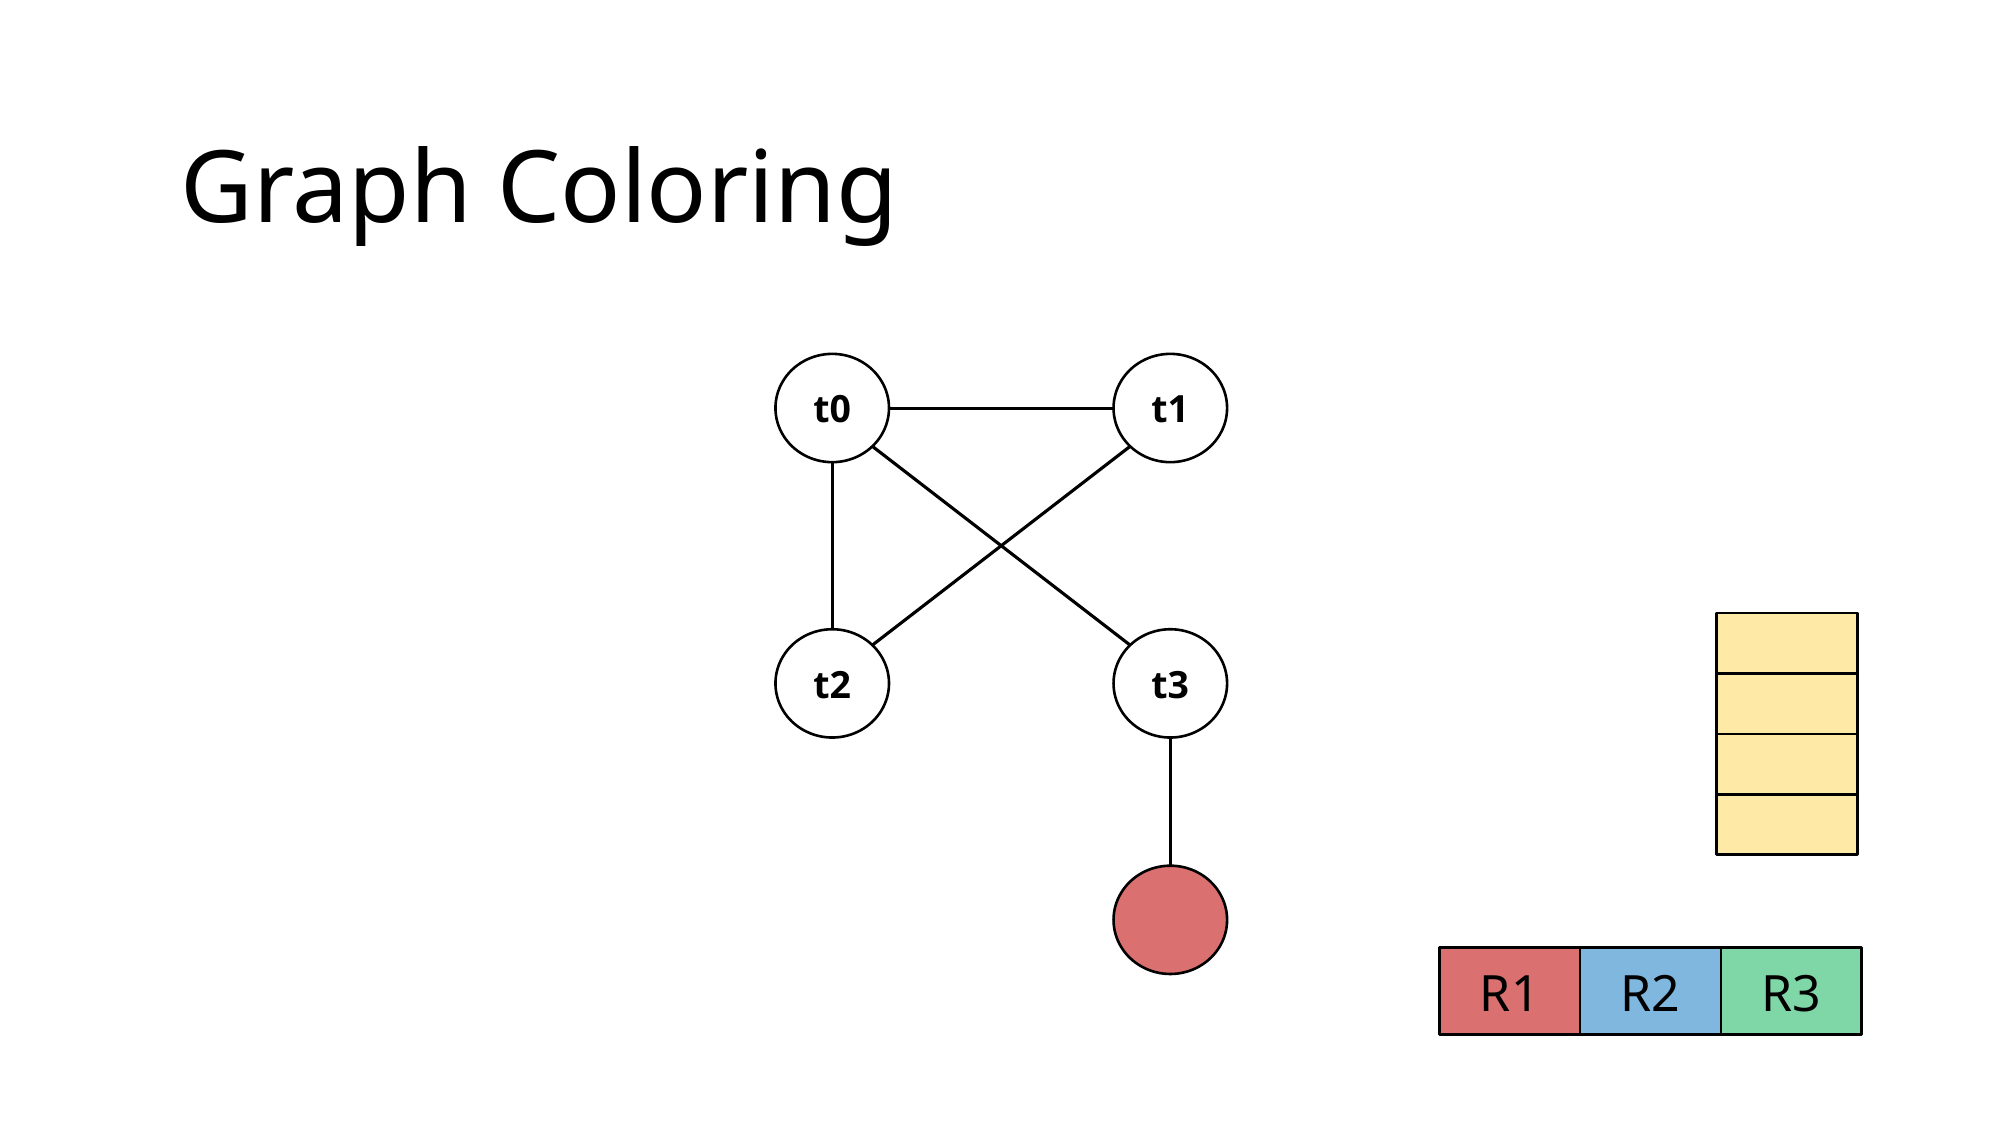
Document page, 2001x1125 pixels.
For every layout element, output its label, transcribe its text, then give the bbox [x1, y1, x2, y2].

text_box t1 [1112, 352, 1229, 464]
text_box [1715, 733, 1859, 793]
text_box R3 [1720, 946, 1863, 1036]
text_box R1 [1438, 946, 1579, 1036]
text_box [871, 445, 1131, 646]
text_box [1715, 672, 1859, 733]
text_box [1715, 612, 1859, 672]
text_box Graph Coloring [165, 114, 1829, 250]
text_box [1715, 793, 1859, 856]
text_box t2 [774, 628, 891, 739]
text_box t0 [774, 352, 891, 464]
text_box t3 [1112, 627, 1229, 739]
text_box R2 [1579, 946, 1720, 1036]
text_box [1112, 864, 1229, 976]
